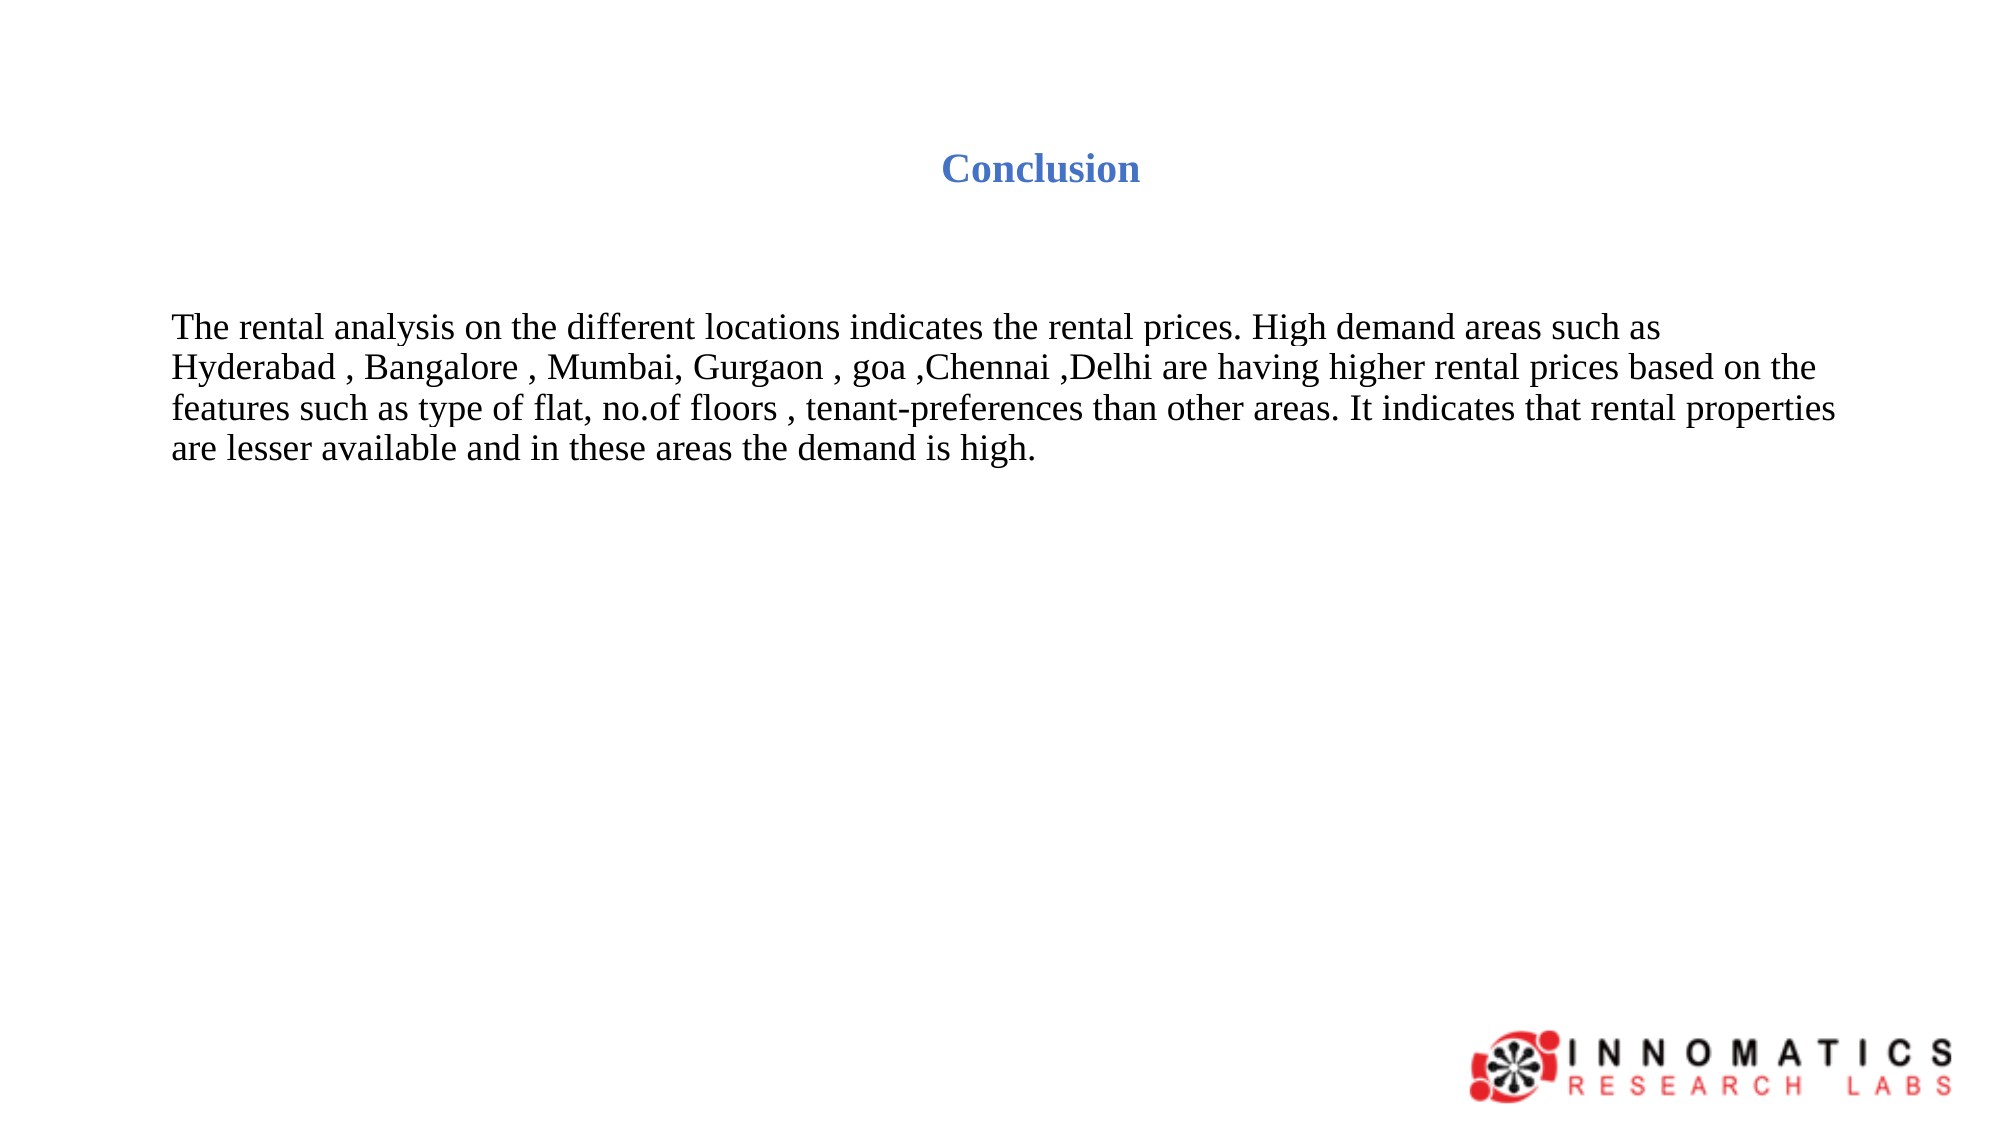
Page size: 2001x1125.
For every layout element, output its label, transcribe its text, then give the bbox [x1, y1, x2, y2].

list The rental analysis on the different locations indicates the rental prices. High demand areas such as Hyderabad , Bangalore , Mumbai, Gurgaon , goa ,Chennai ,Delhi are having higher rental prices based on the features such as type of flat, no.of floors , tenant-preferences than other areas. It indicates that rental properties are lesser available and in these areas the demand is high. [137, 299, 1863, 1014]
picture [1445, 1014, 1975, 1125]
title Conclusion [137, 59, 1863, 278]
